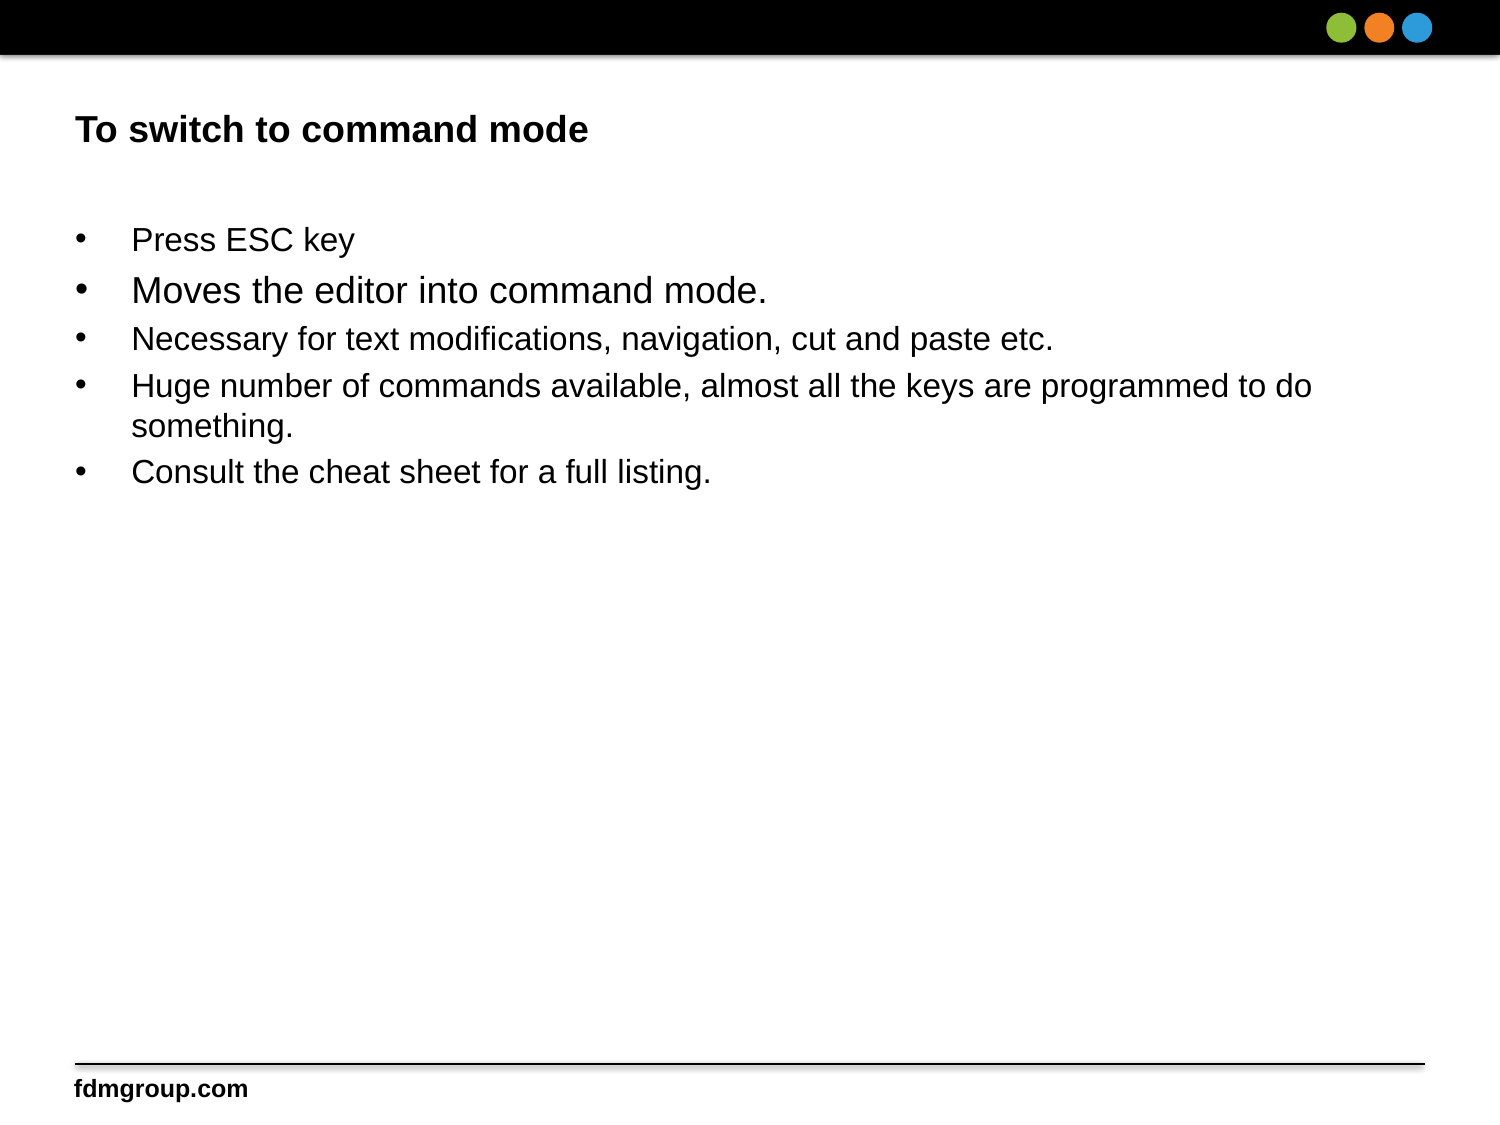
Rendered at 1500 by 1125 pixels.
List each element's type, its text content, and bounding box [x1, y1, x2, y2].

title To switch to command mode [75, 105, 1425, 159]
list Press ESC key Moves the editor into command mode. Necessary for text modifications, navigation, cut and paste etc. Huge number of commands available, almost all the keys are programmed to do something. Consult the cheat sheet for a full listing. [75, 218, 1425, 961]
